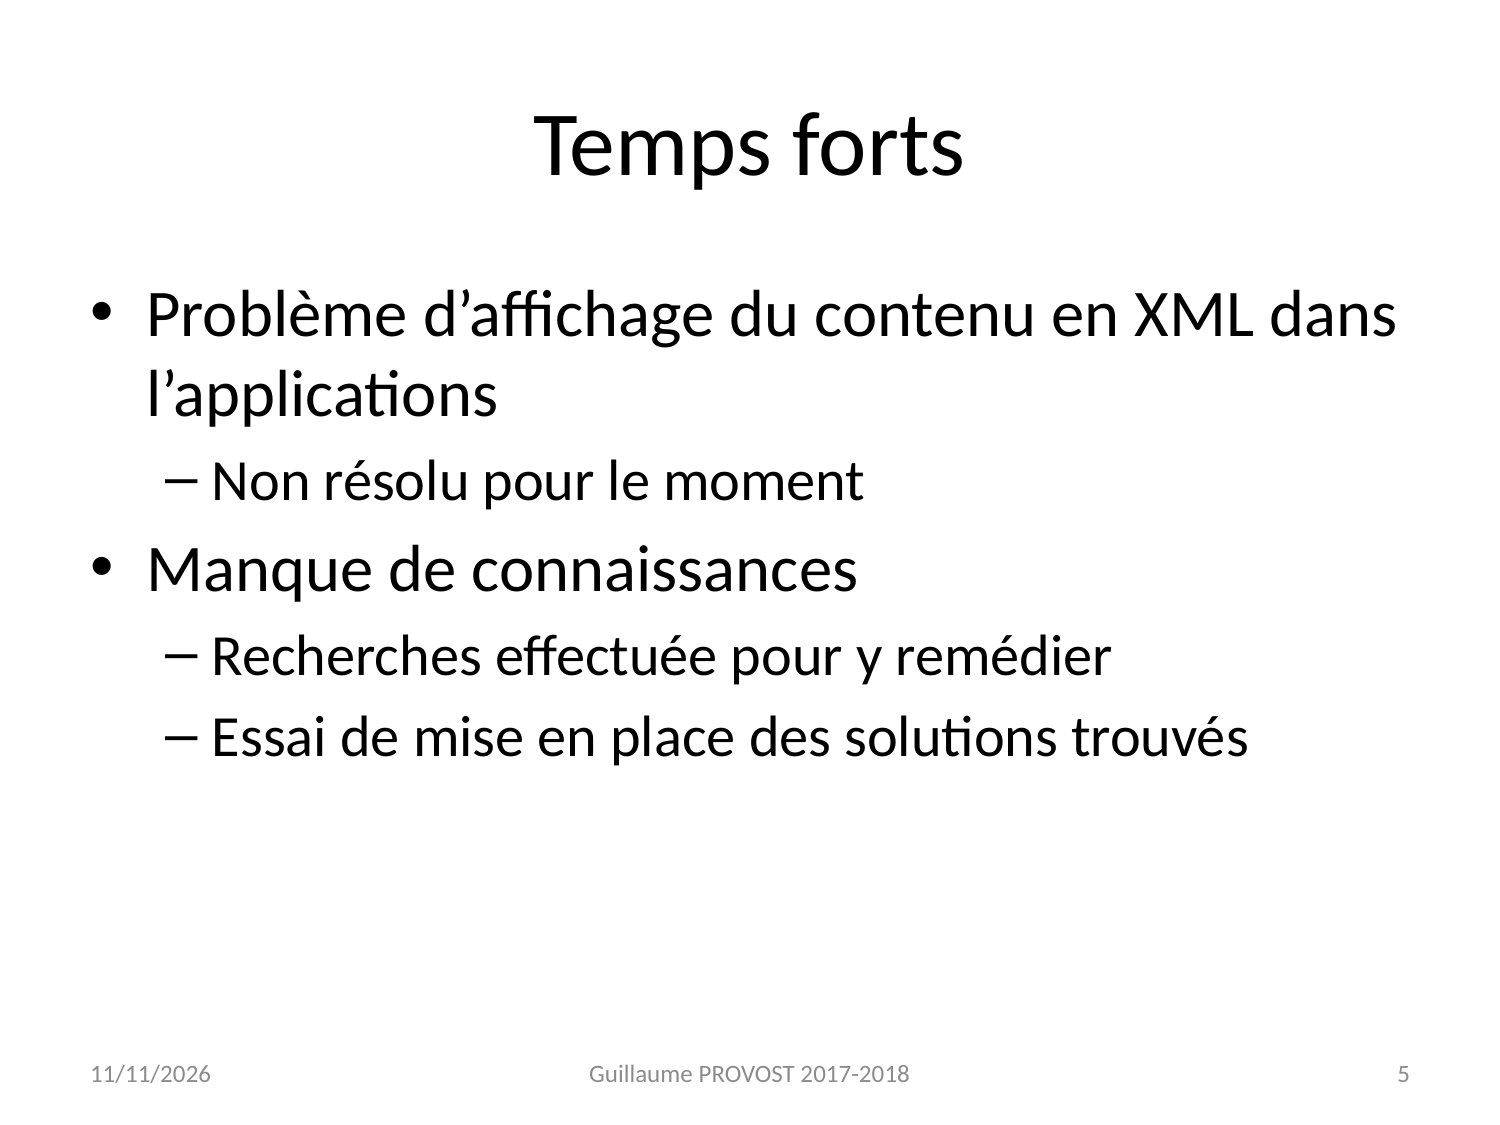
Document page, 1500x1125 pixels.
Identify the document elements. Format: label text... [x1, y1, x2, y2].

list Problème d’affichage du contenu en XML dans l’applications Non résolu pour le moment Manque de connaissances Recherches effectuée pour y remédier Essai de mise en place des solutions trouvés [75, 262, 1425, 1005]
slide_number 5 [1074, 1042, 1425, 1103]
title Temps forts [75, 45, 1425, 233]
footer Guillaume PROVOST 2017-2018 [512, 1042, 988, 1103]
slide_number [75, 1042, 425, 1103]
